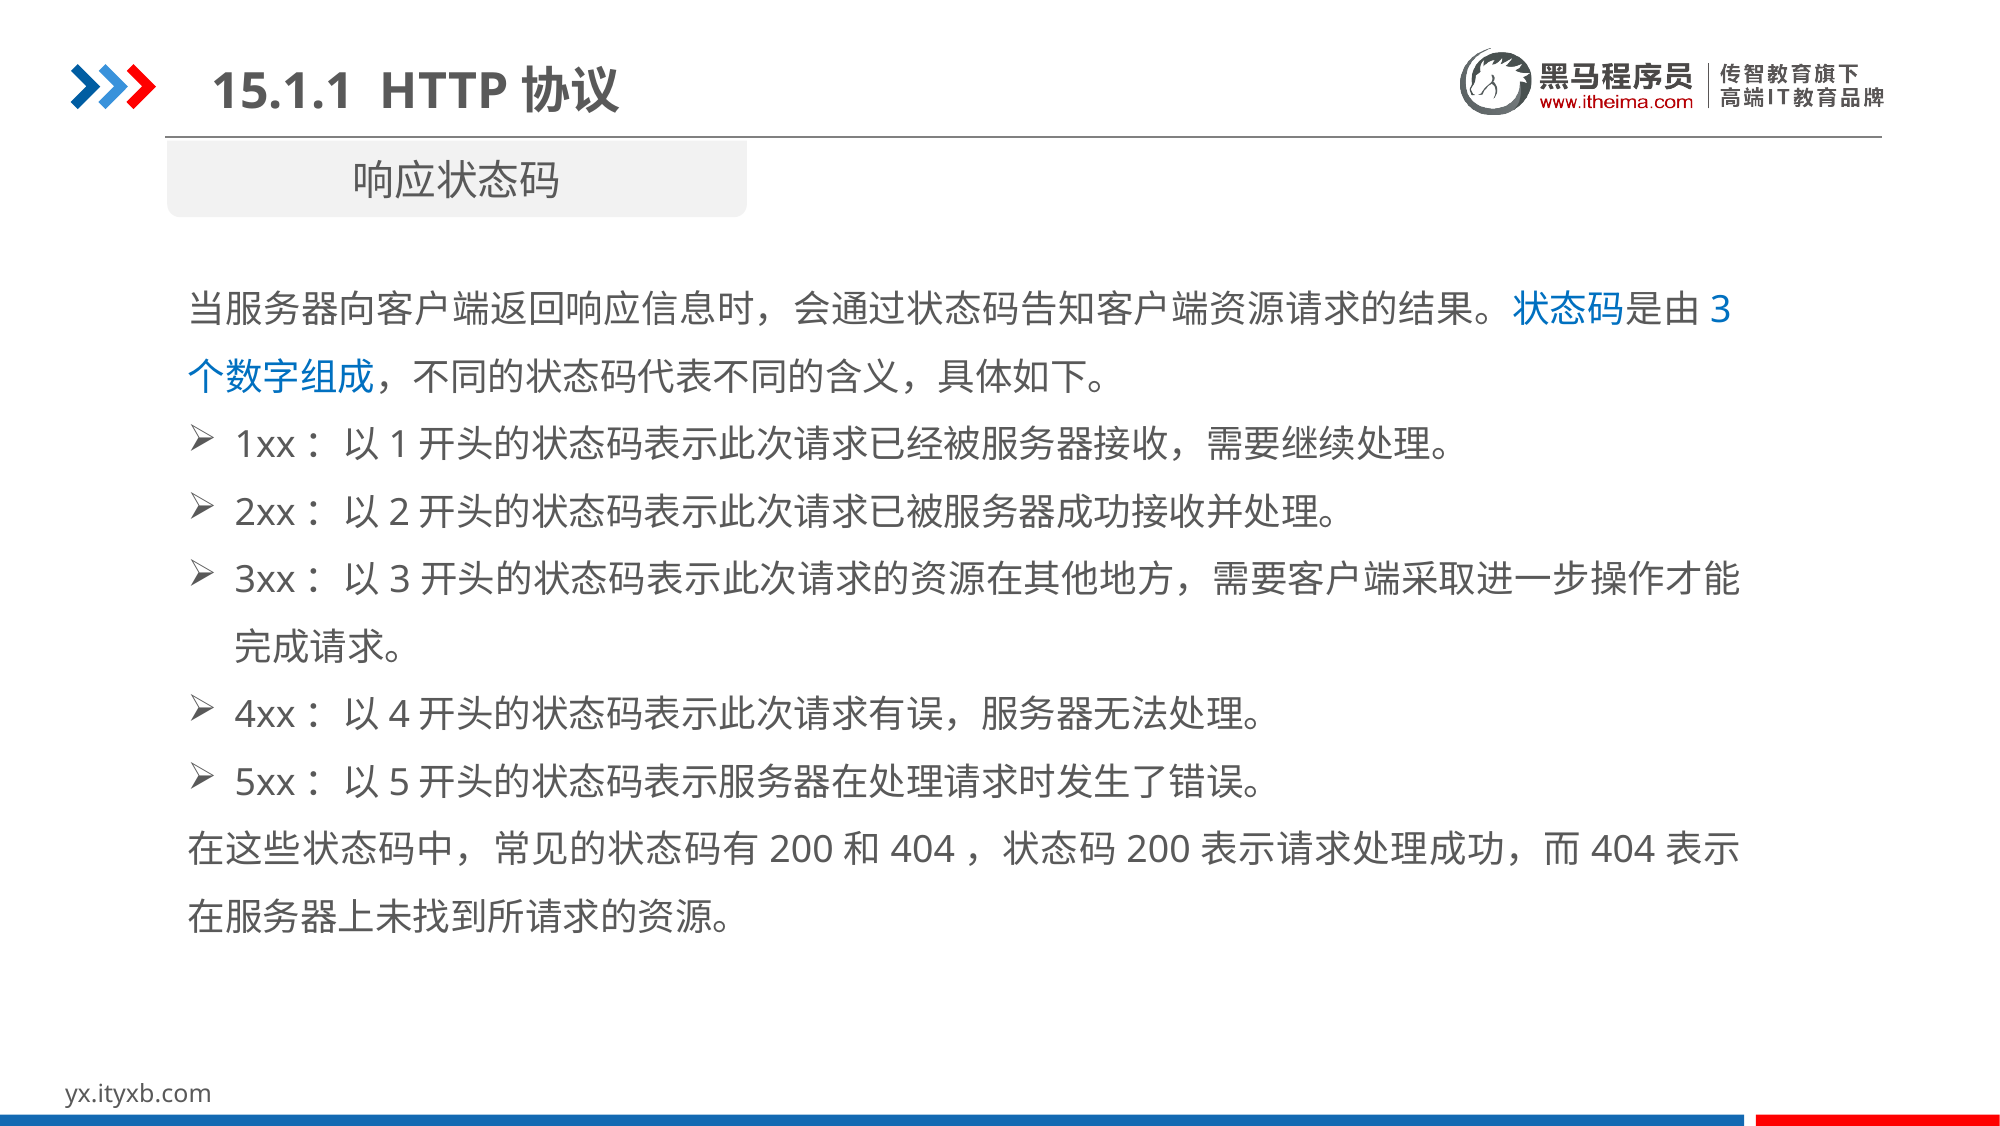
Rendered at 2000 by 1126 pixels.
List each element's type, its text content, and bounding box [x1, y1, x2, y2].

text_box 当服务器向客户端返回响应信息时，会通过状态码告知客户端资源请求的结果。状态码是由3个数字组成，不同的状态码代表不同的含义，具体如下。 1xx：以1开头的状态码表示此次请求已经被服务器接收，需要继续处理。 2xx：以2开头的状态码表示此次请求已被服务器成功接收并处理。 3xx：以3开头的状态码表示此次请求的资源在其他地方，需要客户端采取进一步操作才能完成请求。 4xx：以4开头的状态码表示此次请求有误，服务器无法处理。 5xx：以5开头的状态码表示服务器在处理请求时发生了错误。 在这些状态码中，常见的状态码有200和404，状态码200表示请求处理成功，而404表示在服务器上未找到所请求的资源。 [172, 255, 1756, 1001]
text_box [166, 140, 748, 218]
picture [1460, 48, 1887, 115]
text_box 15.1.1 HTTP协议 [196, 42, 1008, 136]
